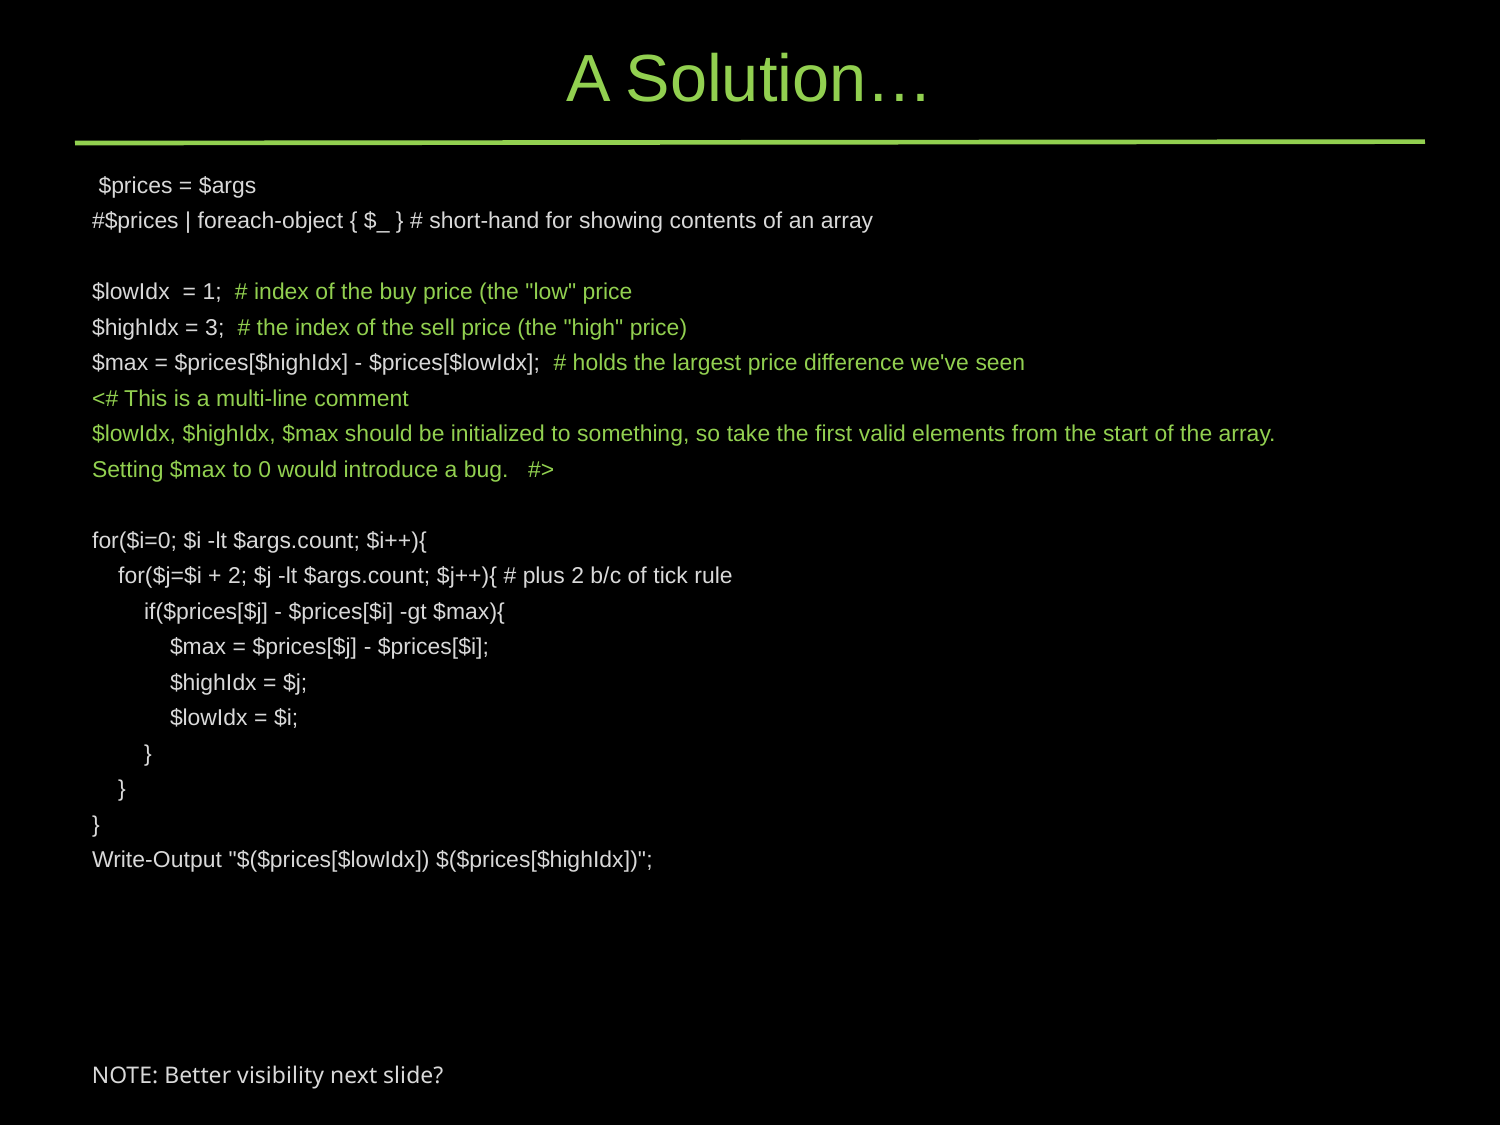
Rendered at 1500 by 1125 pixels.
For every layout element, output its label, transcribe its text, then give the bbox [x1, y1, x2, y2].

text_box NOTE: Better visibility next slide? [77, 1052, 1082, 1096]
title A Solution… [77, 39, 1423, 123]
list $prices = $args #$prices | foreach-object { $_ } # short-hand for showing contents of an array $lowIdx = 1; # index of the buy price (the "low" price $highIdx = 3; # the index of the sell price (the "high" price) $max = $prices[$highIdx] - $prices[$lowIdx]; # holds the largest price difference we've seen <# This is a multi-line comment $lowIdx, $highIdx, $max should be initialized to something, so take the first valid elements from the start of the array. Setting $max to 0 would introduce a bug. #> for($i=0; $i -lt $args.count; $i++){ for($j=$i + 2; $j -lt $args.count; $j++){ # plus 2 b/c of tick rule if($prices[$j] - $prices[$i] -gt $max){ $max = $prices[$j] - $prices[$i]; $highIdx = $j; $lowIdx = $i; } } } Write-Output "$($prices[$lowIdx]) $($prices[$highIdx])"; [77, 162, 1423, 942]
